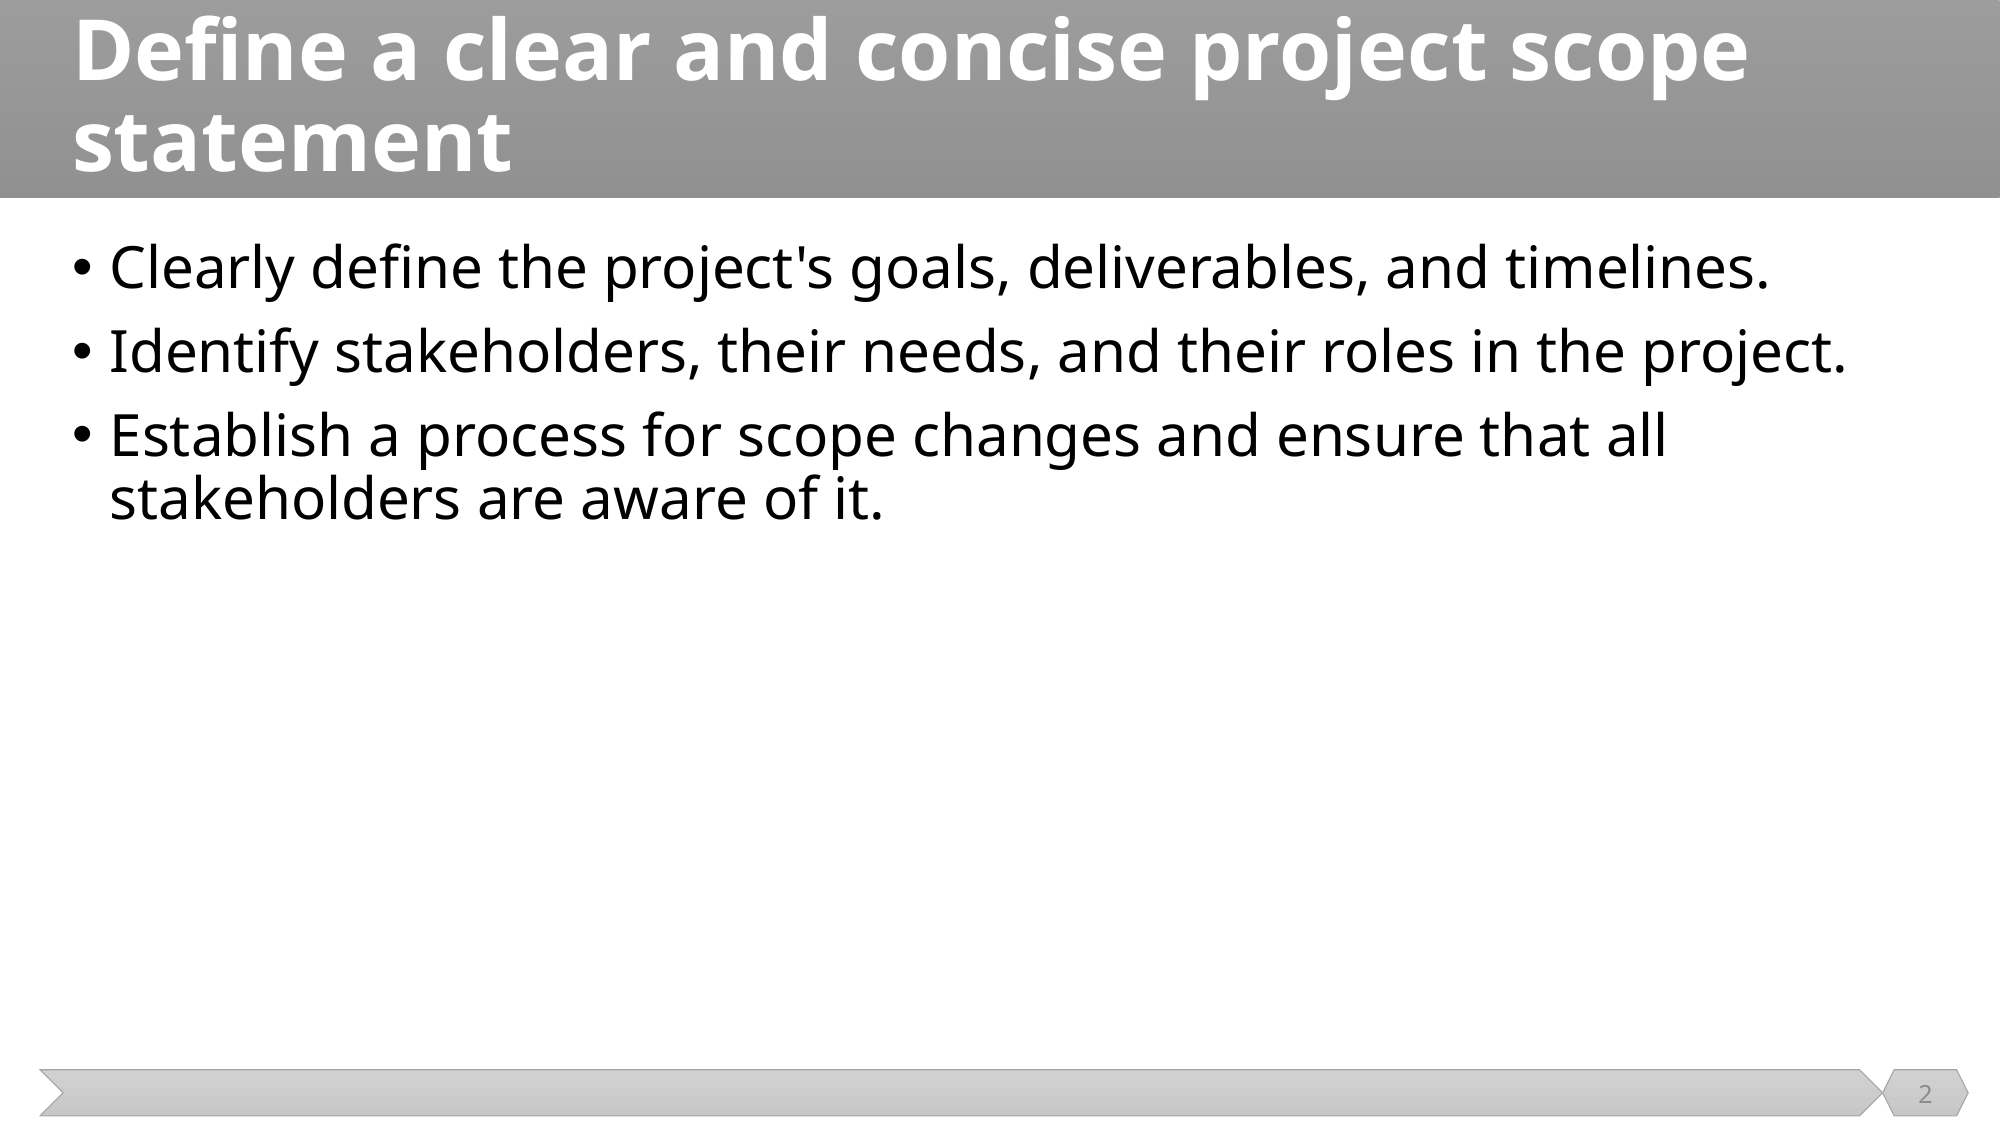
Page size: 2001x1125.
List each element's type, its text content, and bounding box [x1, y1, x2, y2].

slide_number 2 [1882, 1065, 1969, 1125]
list Clearly define the project's goals, deliverables, and timelines. Identify stakeholders, their needs, and their roles in the project. Establish a process for scope changes and ensure that all stakeholders are aware of it. [56, 230, 1969, 1010]
title Define a clear and concise project scope statement [56, 0, 1969, 199]
